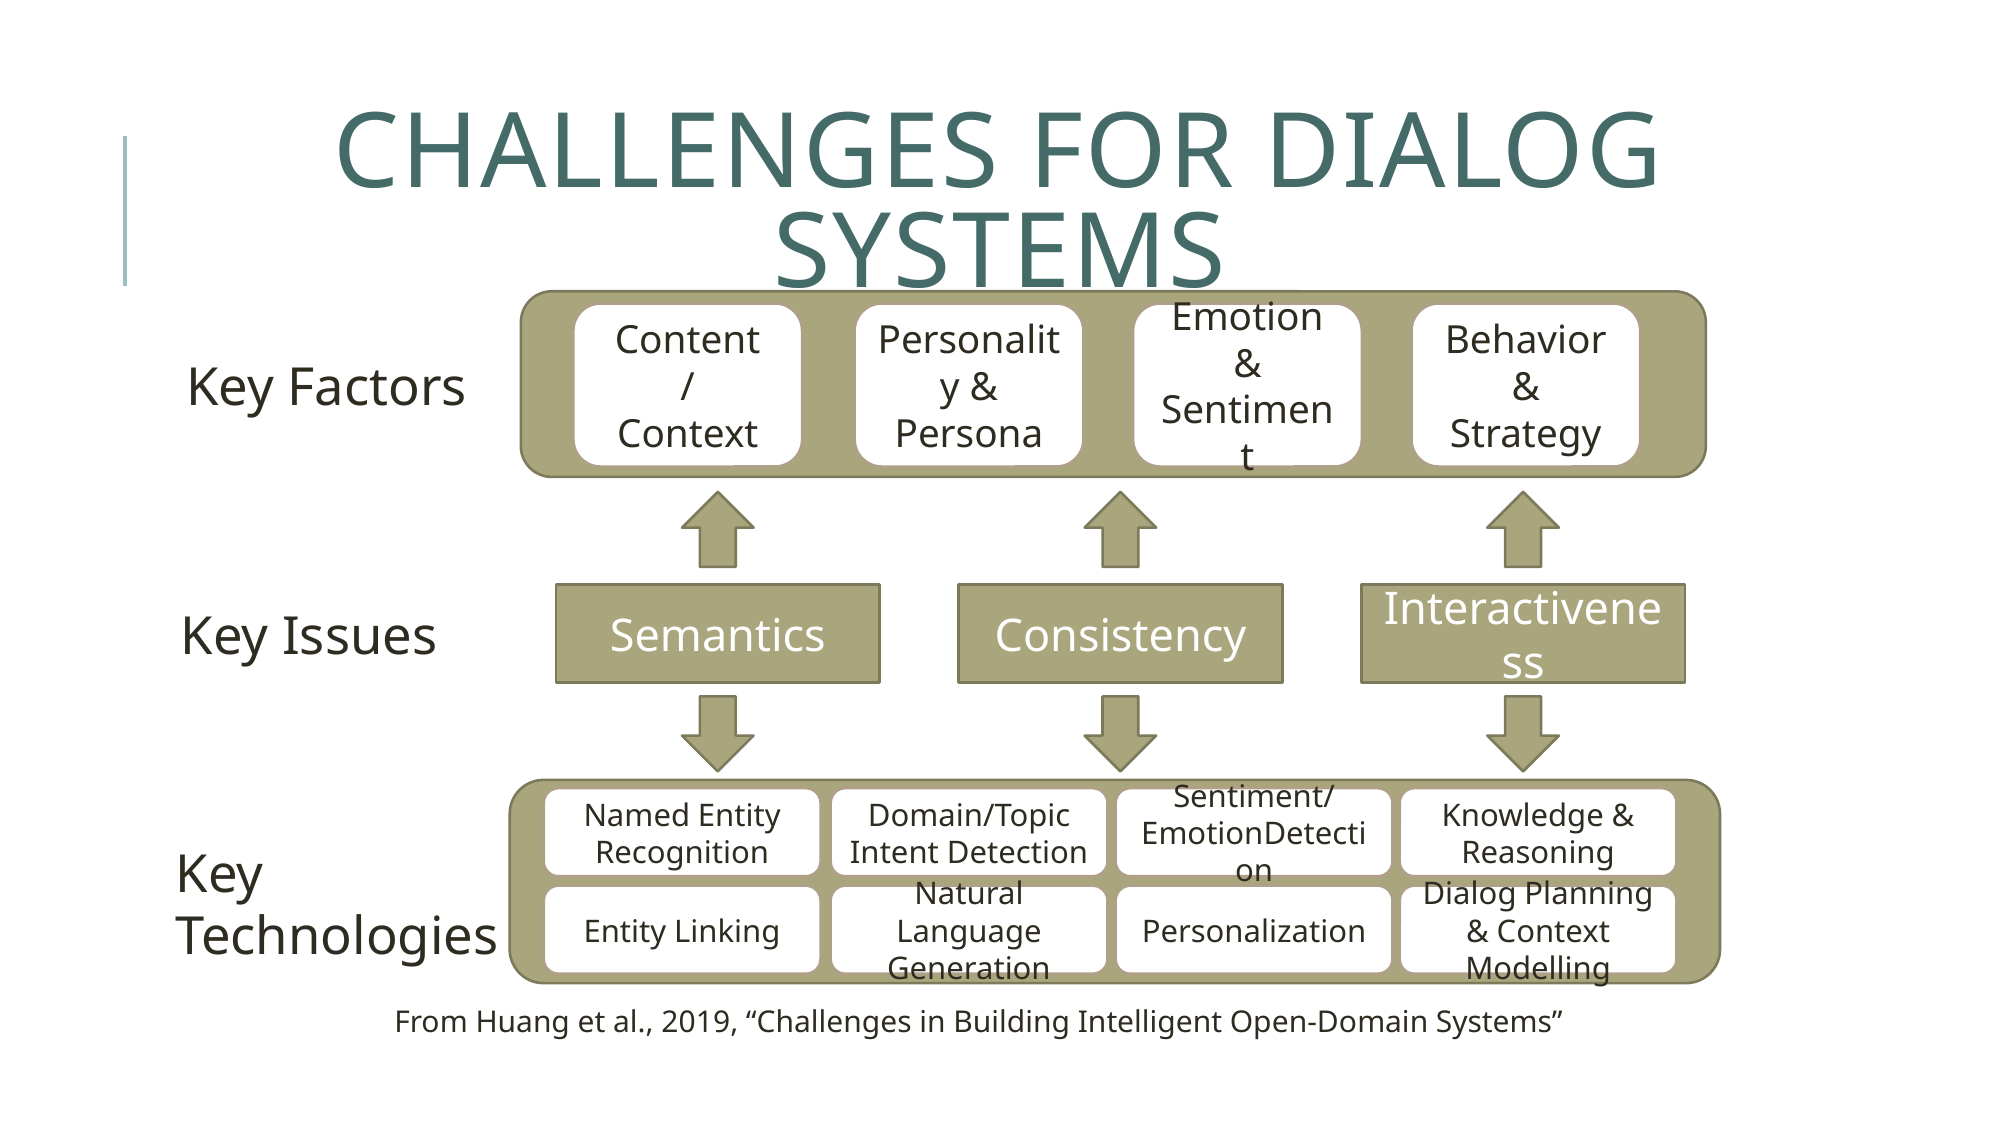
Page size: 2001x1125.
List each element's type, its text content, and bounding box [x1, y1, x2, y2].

title Challenges for DIALOG SYSTEMS [223, 110, 1777, 306]
text_box [1083, 695, 1158, 773]
text_box Knowledge & Reasoning [1398, 786, 1678, 878]
text_box [1083, 490, 1158, 569]
text_box Key Issues [166, 594, 453, 673]
text_box Dialog Planning & Context Modelling [1398, 884, 1678, 976]
text_box [1486, 695, 1561, 773]
text_box [680, 695, 755, 773]
text_box Personalization [1114, 884, 1394, 976]
text_box Content / Context [572, 302, 804, 468]
text_box Entity Linking [542, 884, 822, 976]
text_box Behavior & Strategy [1410, 302, 1642, 468]
text_box [680, 490, 755, 569]
text_box Domain/Topic Intent Detection [829, 786, 1109, 878]
text_box Interactiveness [1360, 583, 1686, 684]
text_box Consistency [957, 583, 1284, 684]
text_box Semantics [555, 583, 881, 684]
text_box [519, 289, 1708, 479]
text_box Sentiment/ EmotionDetection [1114, 786, 1394, 878]
text_box [508, 778, 1722, 985]
text_box Key Factors [171, 345, 482, 424]
text_box Personality & Persona [853, 302, 1085, 468]
text_box Emotion & Sentiment [1131, 302, 1364, 468]
text_box Natural Language Generation [829, 884, 1109, 976]
text_box From Huang et al., 2019, “Challenges in Building Intelligent Open-Domain Systems” [379, 995, 1579, 1047]
text_box Named Entity Recognition [542, 786, 822, 878]
text_box Key Technologies [160, 832, 514, 973]
text_box [1486, 490, 1561, 569]
